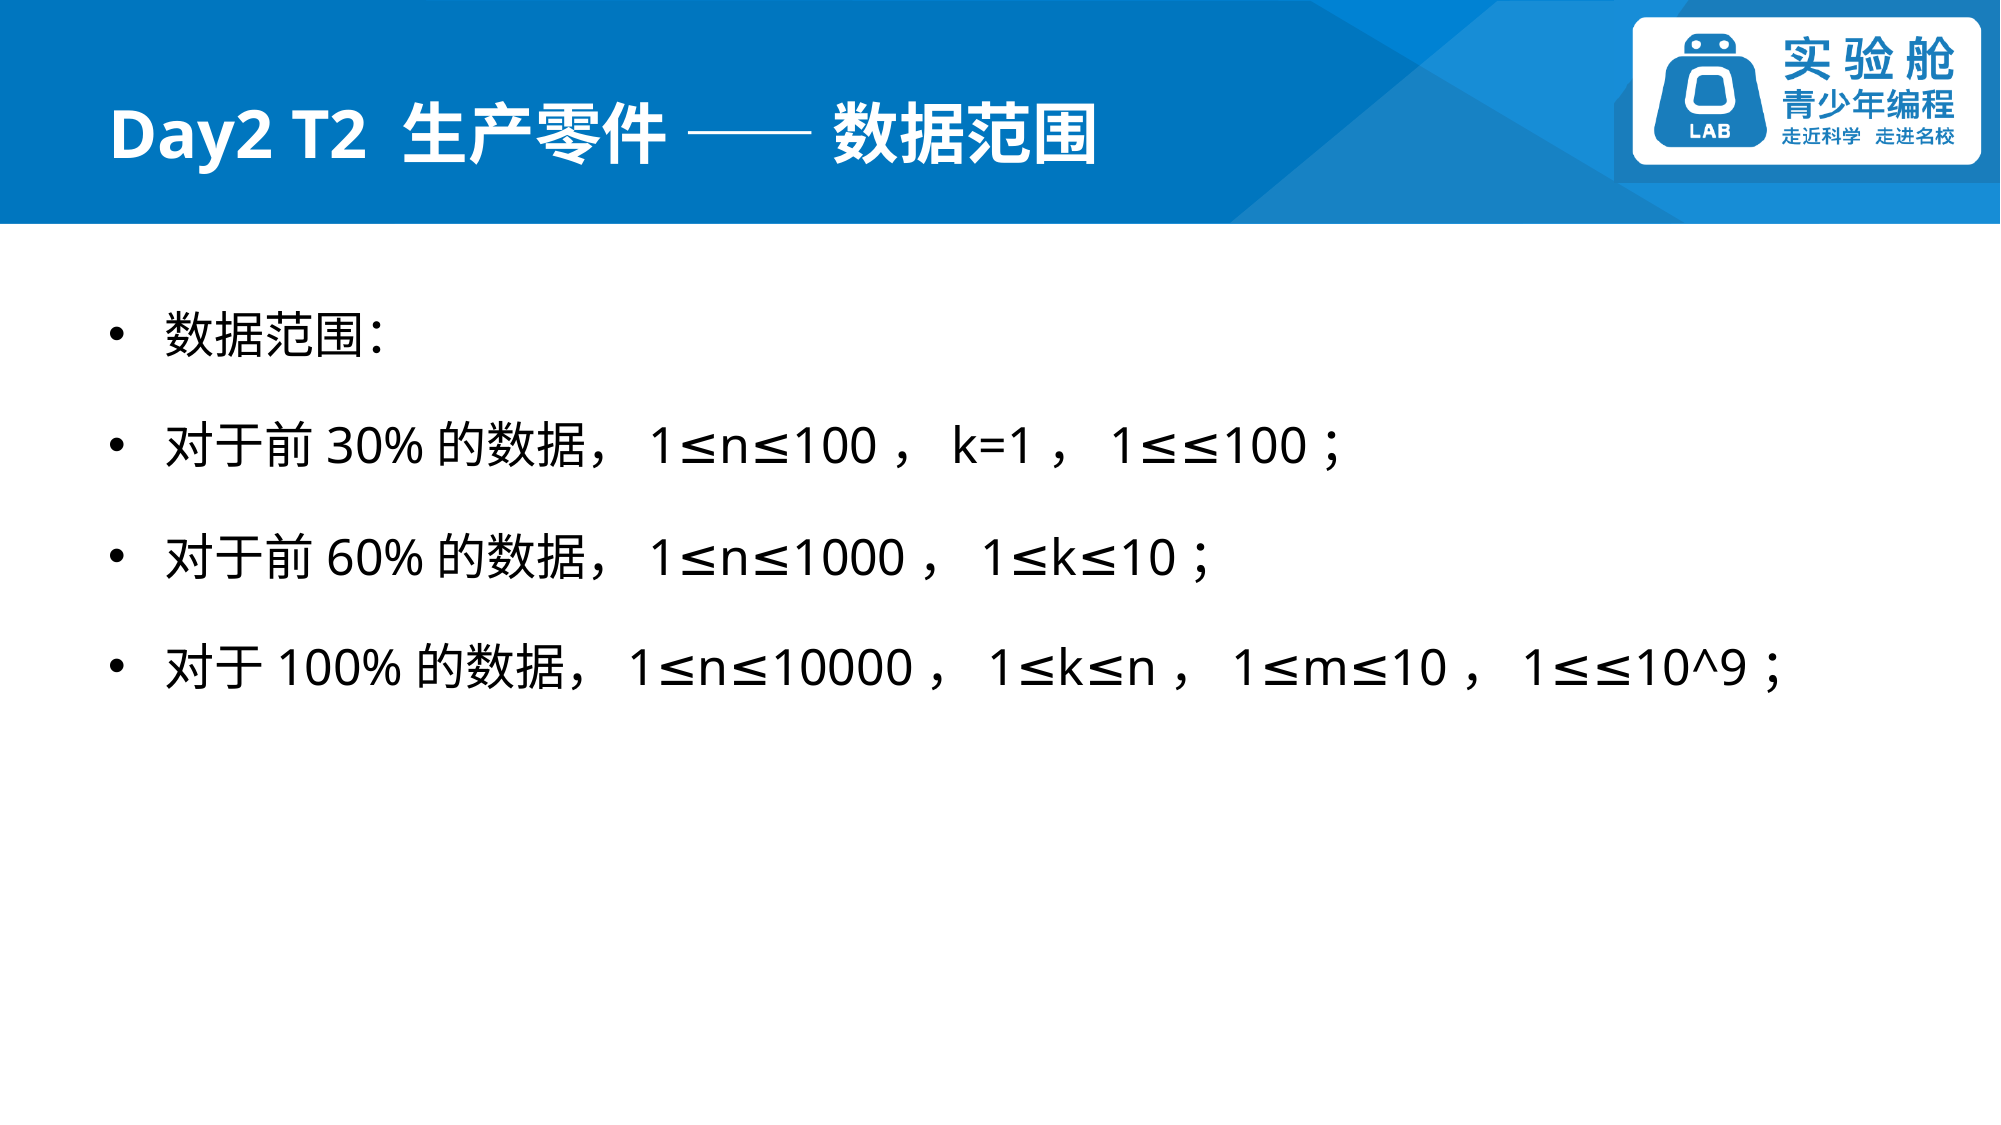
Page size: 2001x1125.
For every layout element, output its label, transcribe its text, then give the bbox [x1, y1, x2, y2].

picture [1614, 0, 2000, 183]
list Day2 T2 生产零件 —— 数据范围 [93, 93, 1907, 186]
